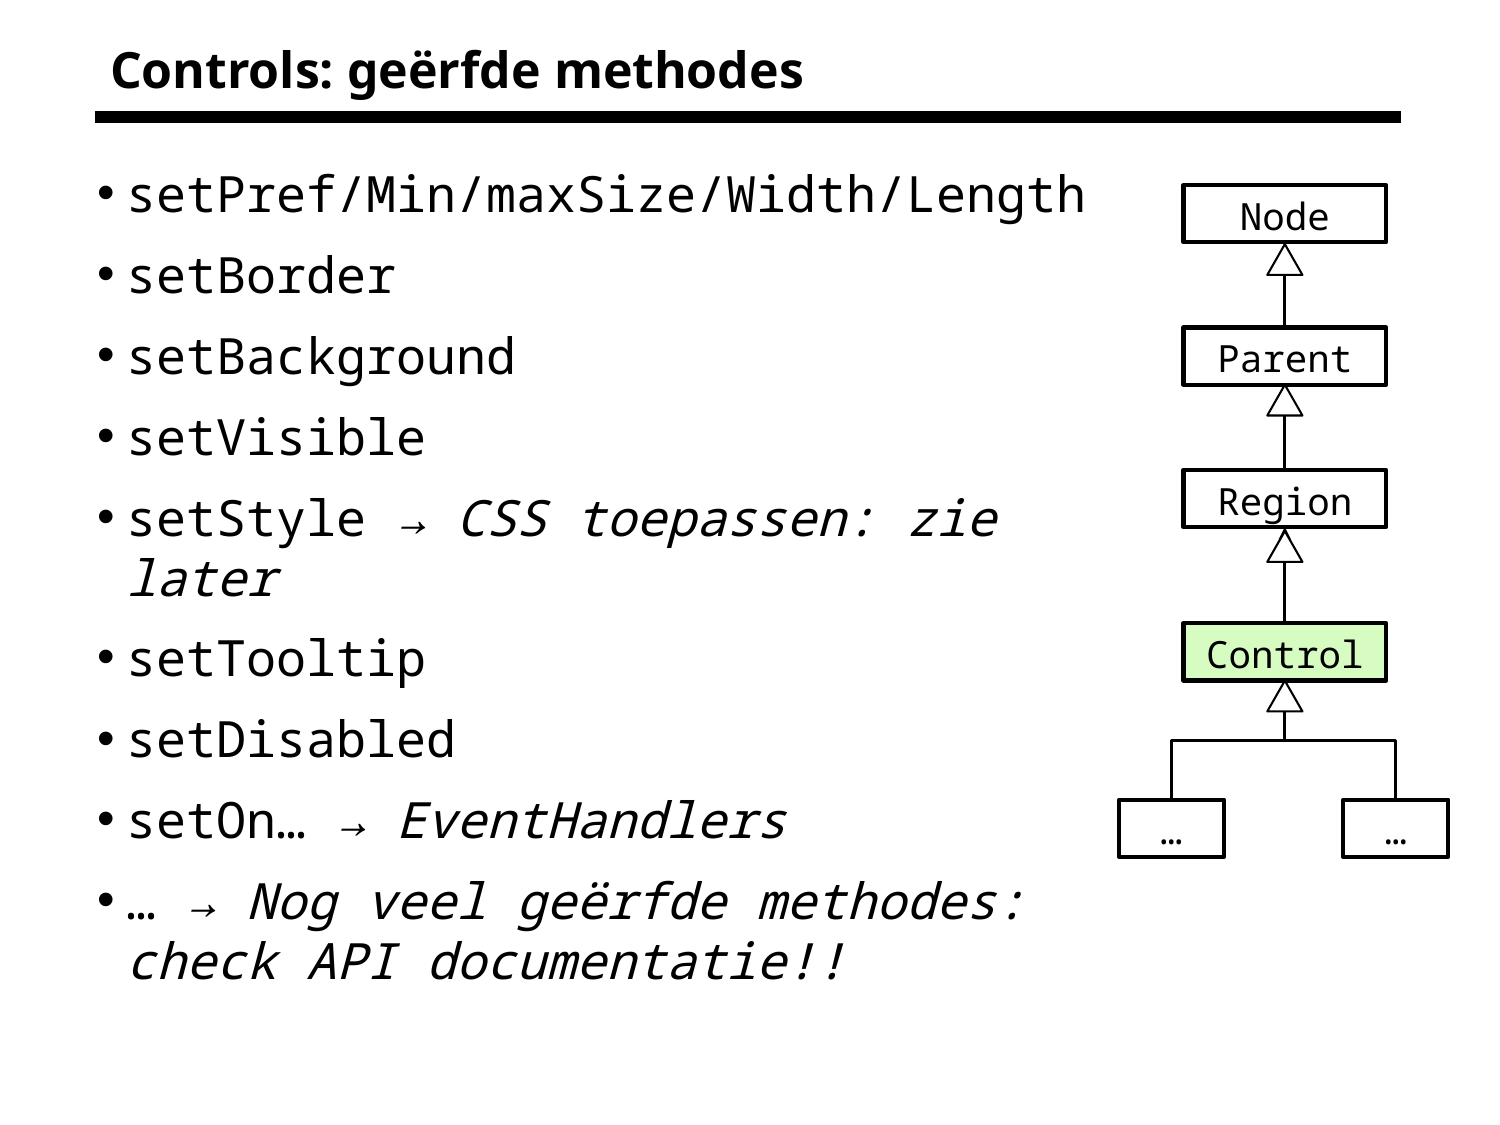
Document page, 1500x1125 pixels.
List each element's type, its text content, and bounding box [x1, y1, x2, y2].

list setPref/Min/maxSize/Width/Length setBorder setBackground setVisible setStyle → CSS toepassen: zie later setTooltip setDisabled setOn… → EventHandlers … → Nog veel geërfde methodes: check API documentatie!! [82, 155, 1120, 1024]
text_box [1265, 242, 1284, 278]
text_box [1286, 242, 1305, 278]
text_box … [1118, 799, 1224, 857]
text_box … [1343, 799, 1449, 857]
text_box Parent [1183, 327, 1387, 385]
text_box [1168, 683, 1281, 797]
text_box [1265, 382, 1305, 418]
title Controls: geërfde methodes [94, 20, 1402, 117]
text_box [1280, 684, 1401, 796]
text_box Region [1183, 469, 1387, 528]
text_box [1265, 535, 1280, 565]
text_box [1290, 535, 1305, 565]
text_box Control [1183, 623, 1387, 681]
text_box Node [1183, 185, 1387, 243]
